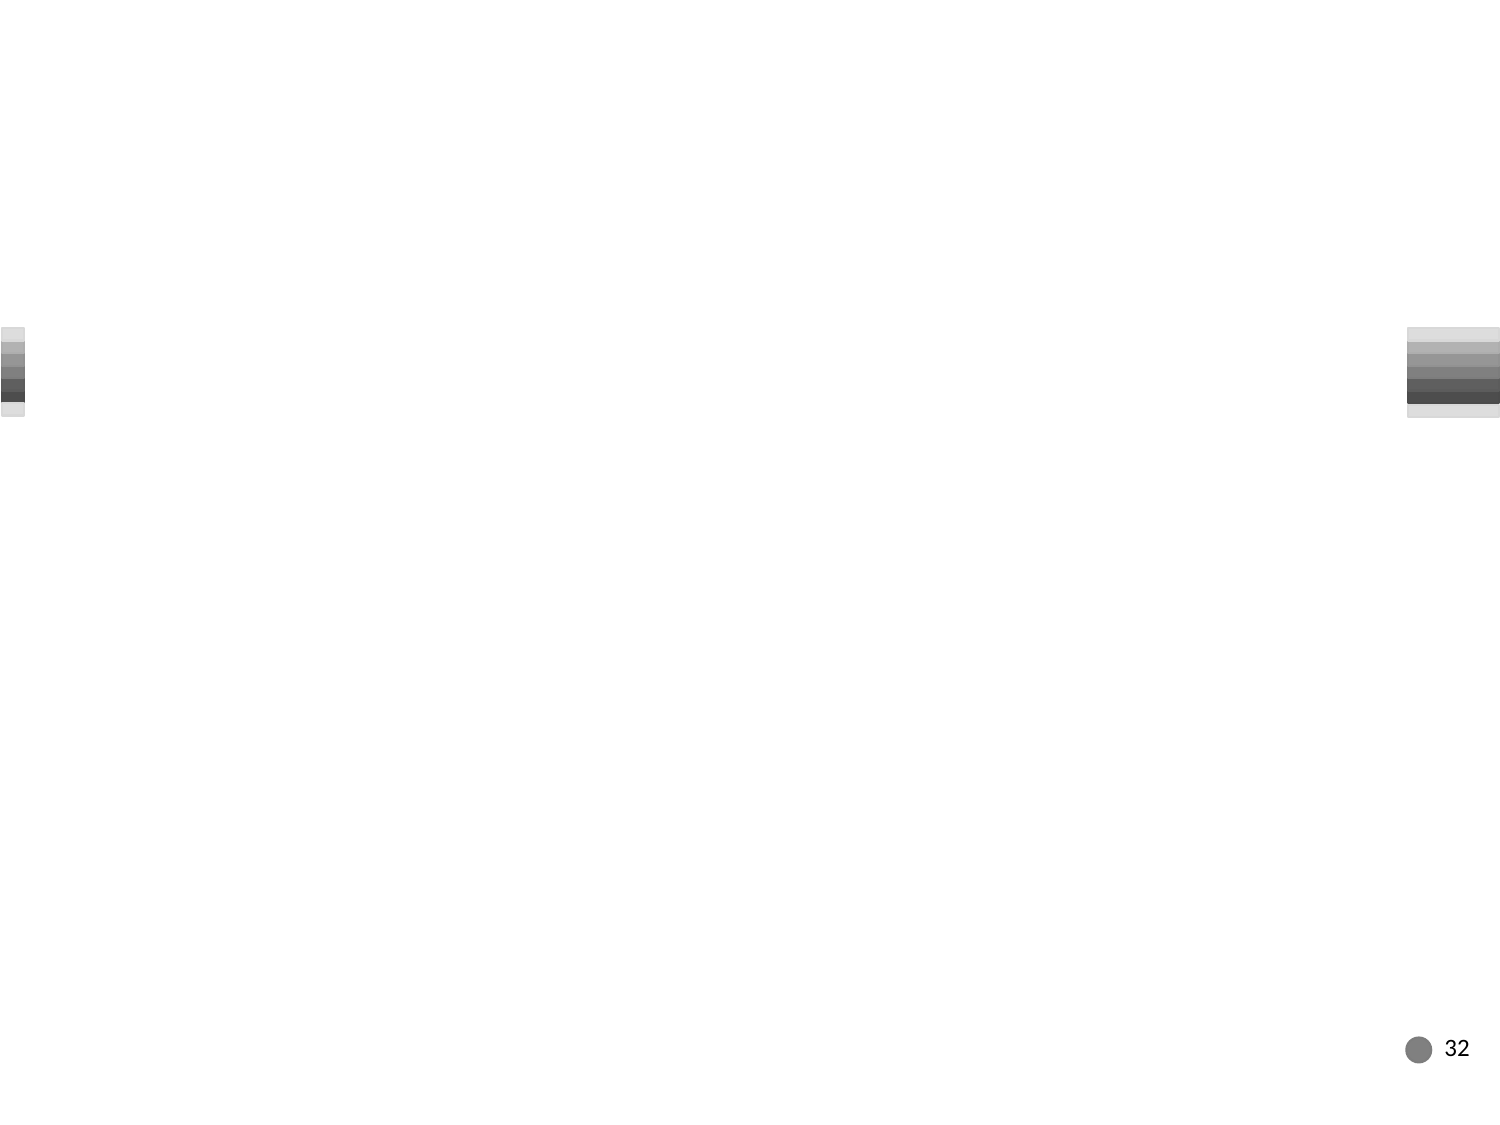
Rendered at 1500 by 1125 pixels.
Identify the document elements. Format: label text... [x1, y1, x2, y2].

slide_number 32 [1429, 1009, 1500, 1085]
